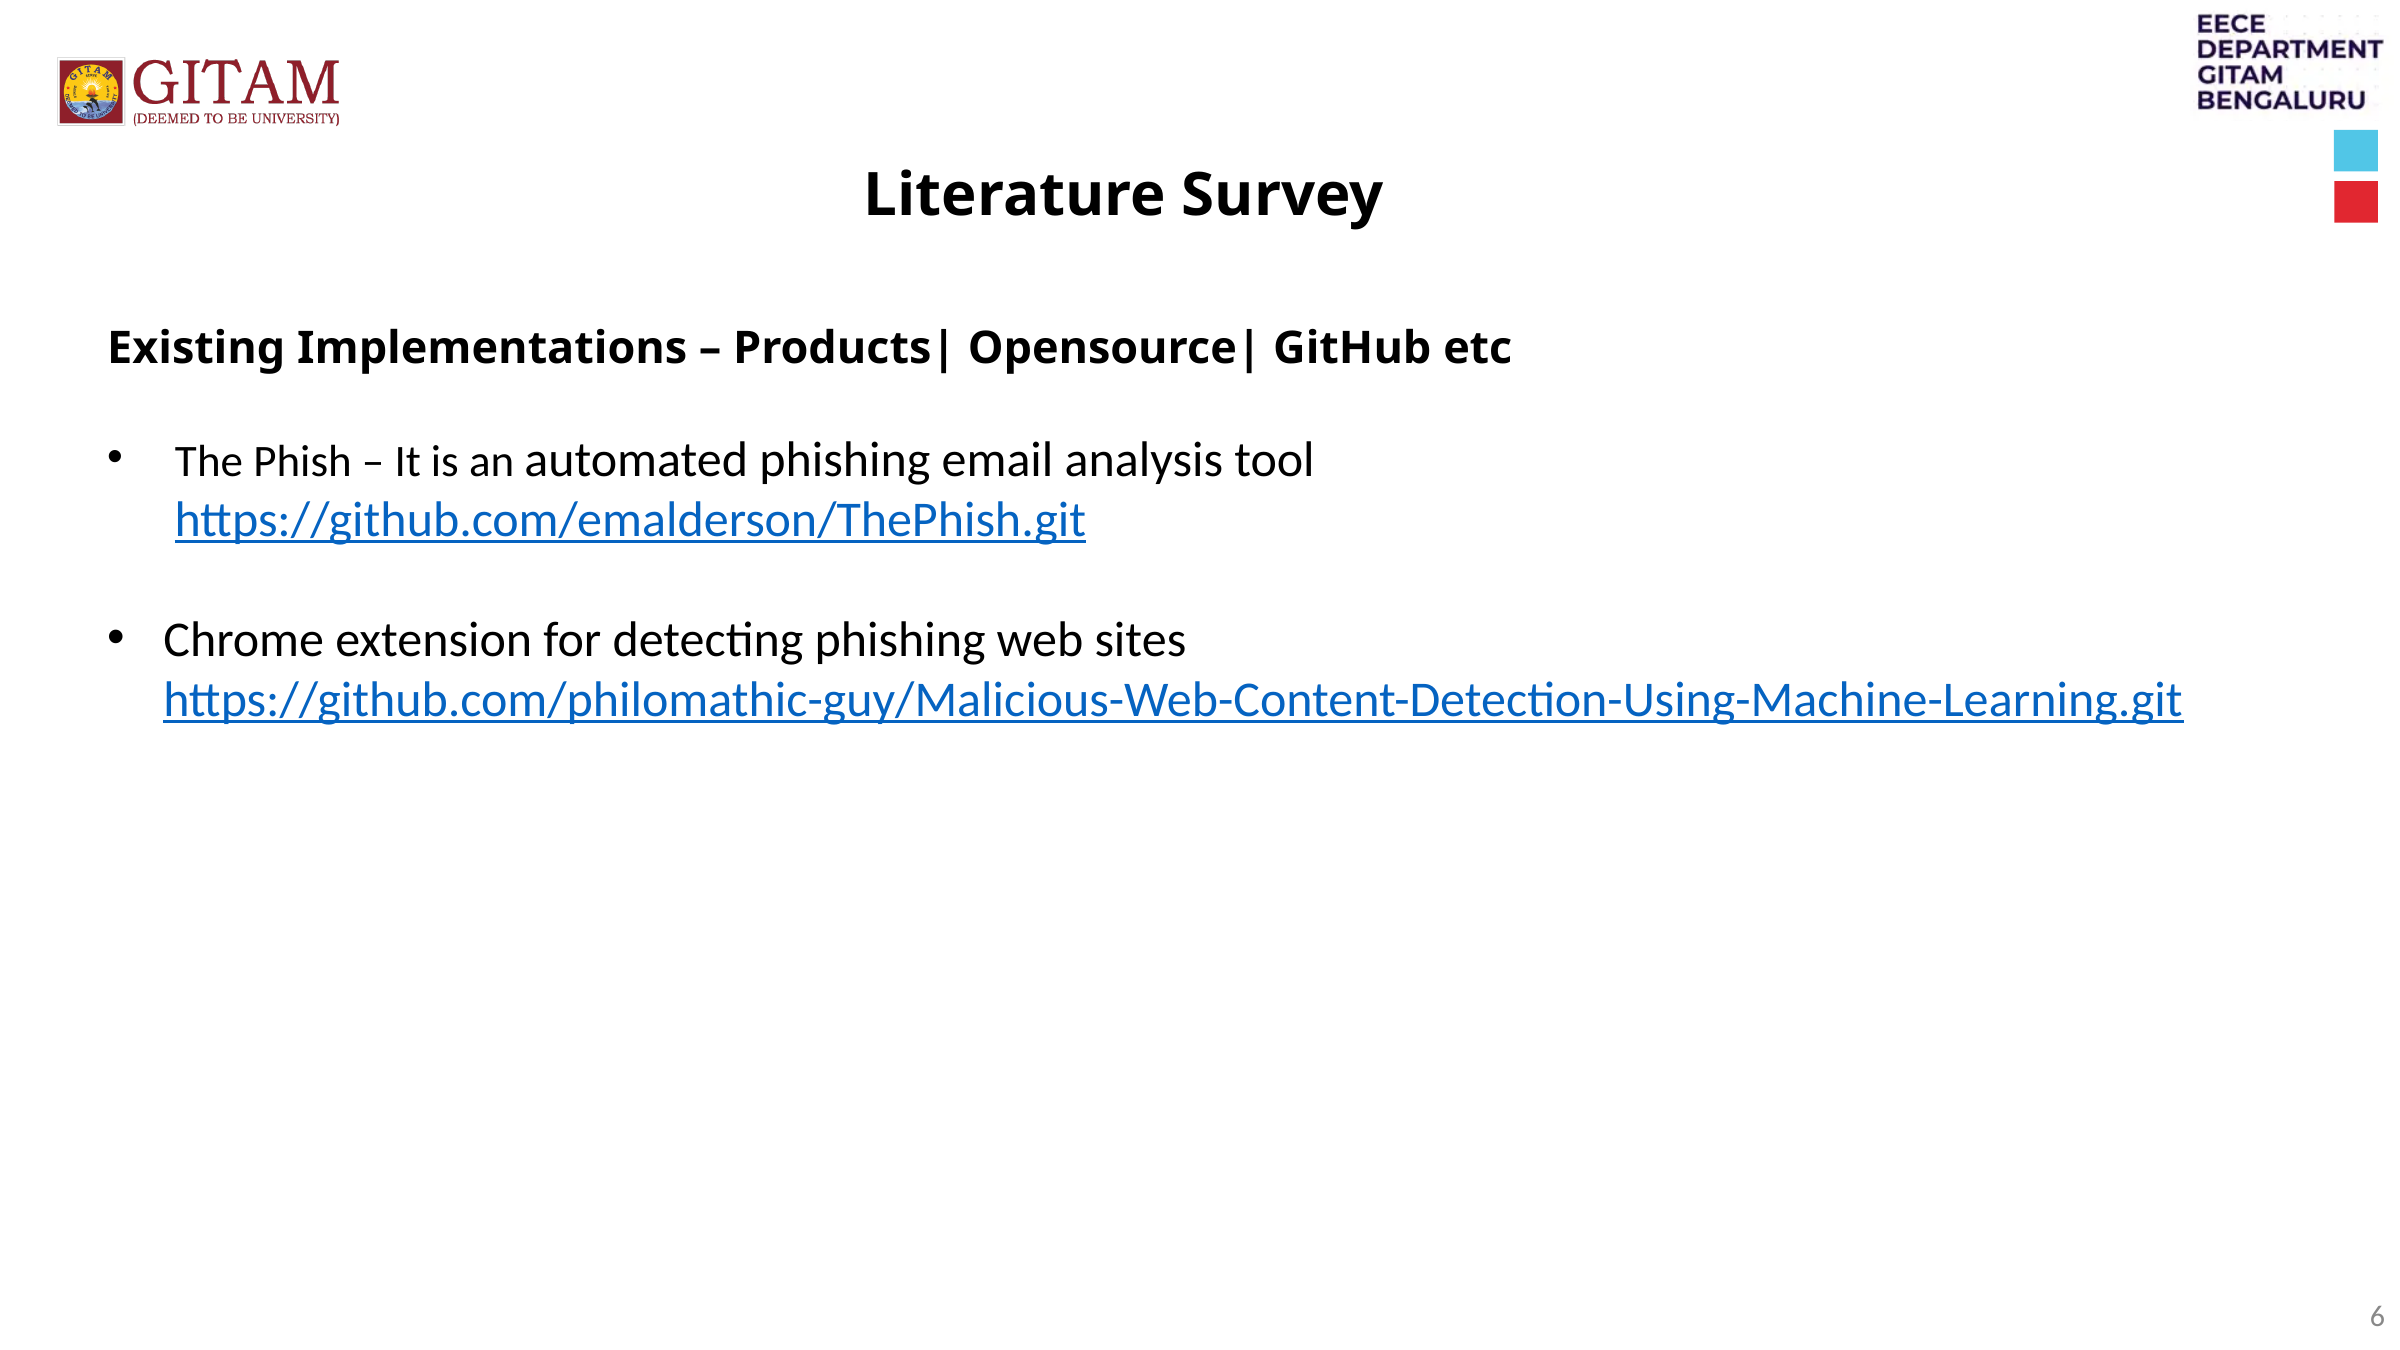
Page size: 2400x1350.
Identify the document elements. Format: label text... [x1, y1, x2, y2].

slide_number 6 [2319, 1278, 2400, 1350]
text_box Literature Survey [88, 146, 2159, 244]
text_box Existing Implementations – Products| Opensource| GitHub etc The Phish – It is an automated phishing email analysis tool https://github.com/emalderson/ThePhish.git Chrome extension for detecting phishing web sites https://github.com/philomathic-guy/Malicious-Web-Content-Detection-Using-Machine-Learning.git [88, 255, 2319, 1350]
picture [51, 50, 348, 135]
picture [2189, 2, 2400, 121]
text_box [2333, 121, 2378, 223]
